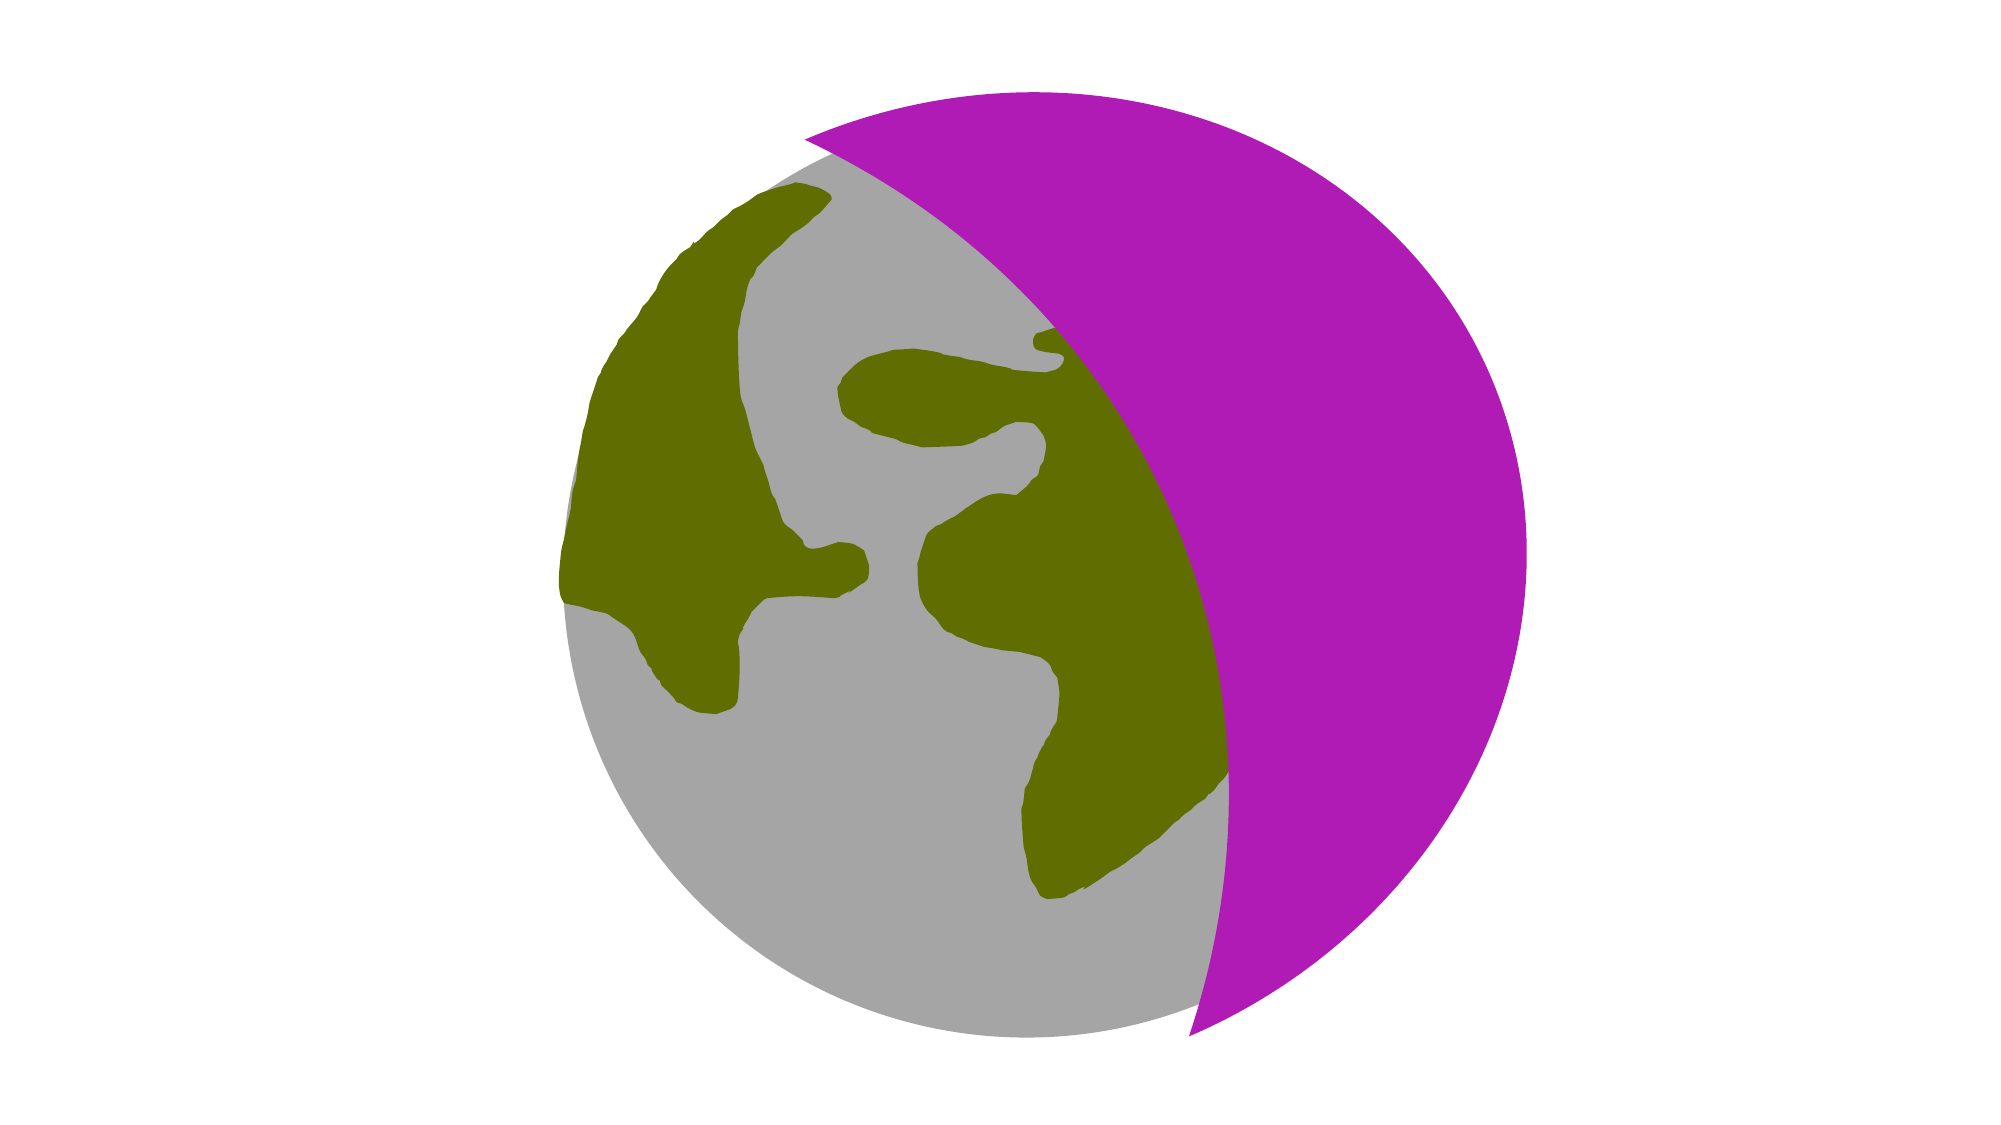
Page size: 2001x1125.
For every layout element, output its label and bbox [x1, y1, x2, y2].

text_box [802, 91, 1528, 1039]
text_box [564, 154, 1227, 1038]
text_box [836, 327, 1227, 901]
text_box [557, 181, 871, 716]
